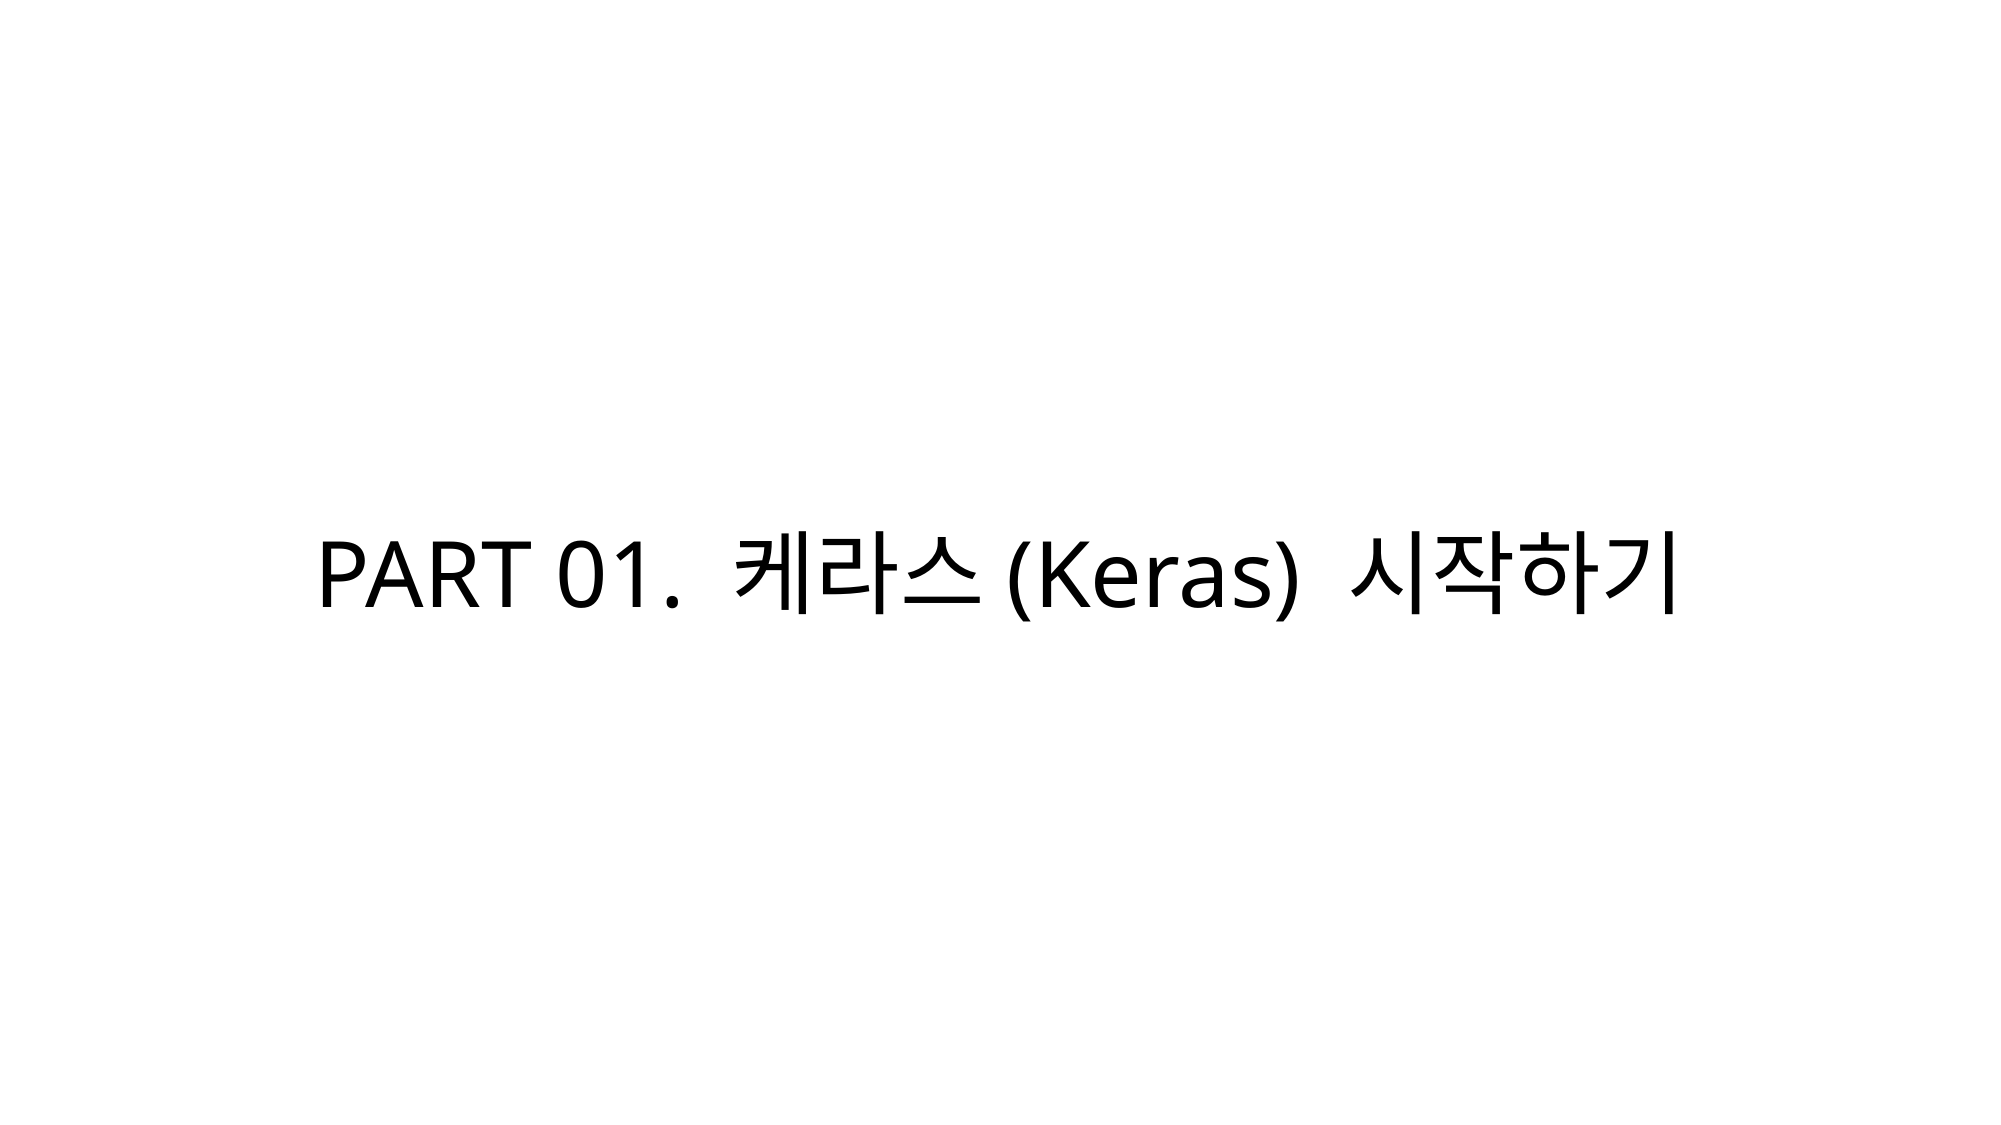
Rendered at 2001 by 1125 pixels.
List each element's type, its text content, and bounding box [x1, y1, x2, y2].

title PART 01. 케라스(Keras) 시작하기 [0, 469, 2000, 687]
